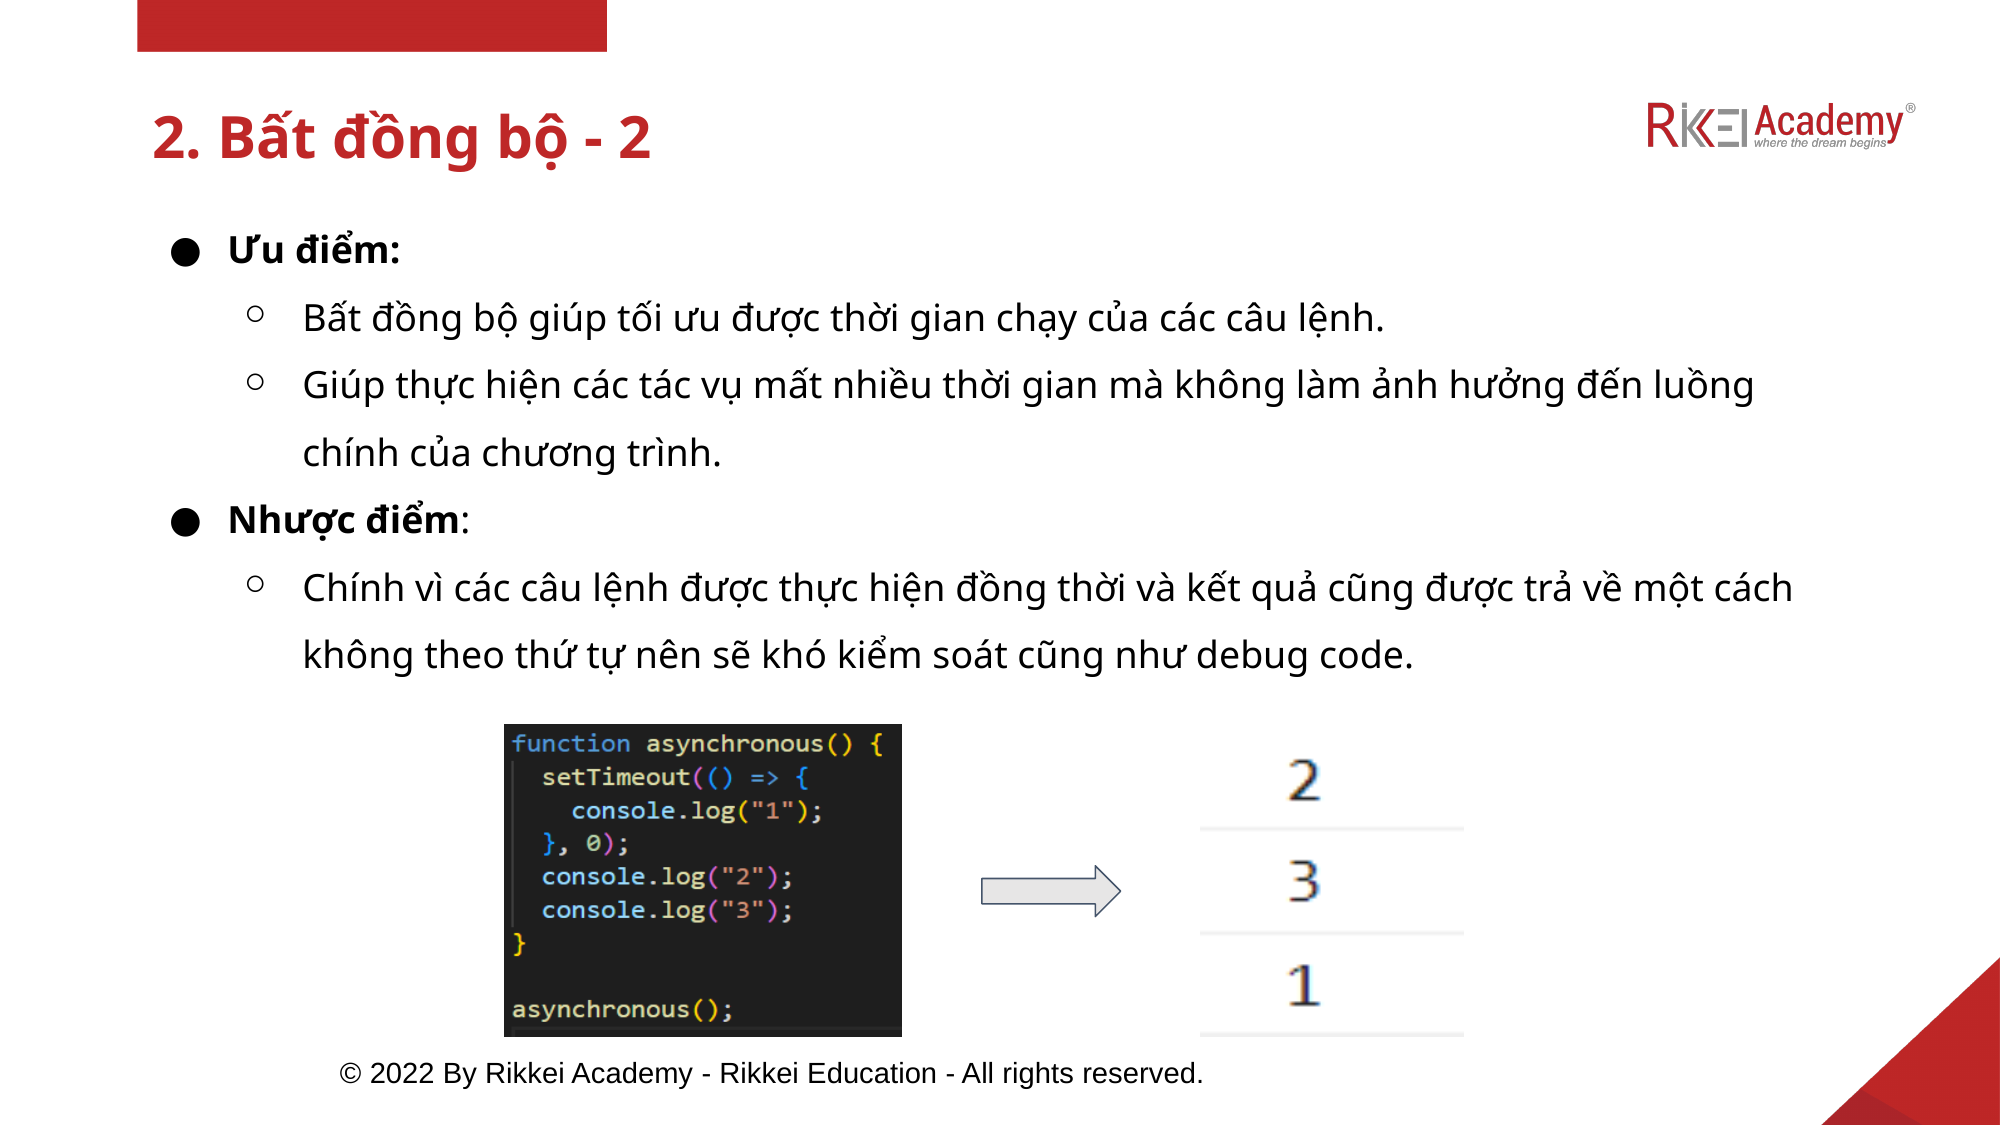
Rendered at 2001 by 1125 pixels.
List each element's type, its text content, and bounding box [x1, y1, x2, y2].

list Ưu điểm: Bất đồng bộ giúp tối ưu được thời gian chạy của các câu lệnh. Giúp thực hiện các tác vụ mất nhiều thời gian mà không làm ảnh hưởng đến luồng chính của chương trình. Nhược điểm: Chính vì các câu lệnh được thực hiện đồng thời và kết quả cũng được trả về một cách không theo thứ tự nên sẽ khó kiểm soát cũng như debug code. [137, 195, 1863, 1103]
picture [504, 724, 903, 1037]
text_box [981, 865, 1121, 917]
title 2. Bất đồng bộ - 2 [137, 83, 1526, 195]
picture [1623, 53, 1929, 203]
picture [1200, 724, 1464, 1037]
picture [137, 0, 607, 52]
picture [1818, 957, 2000, 1125]
